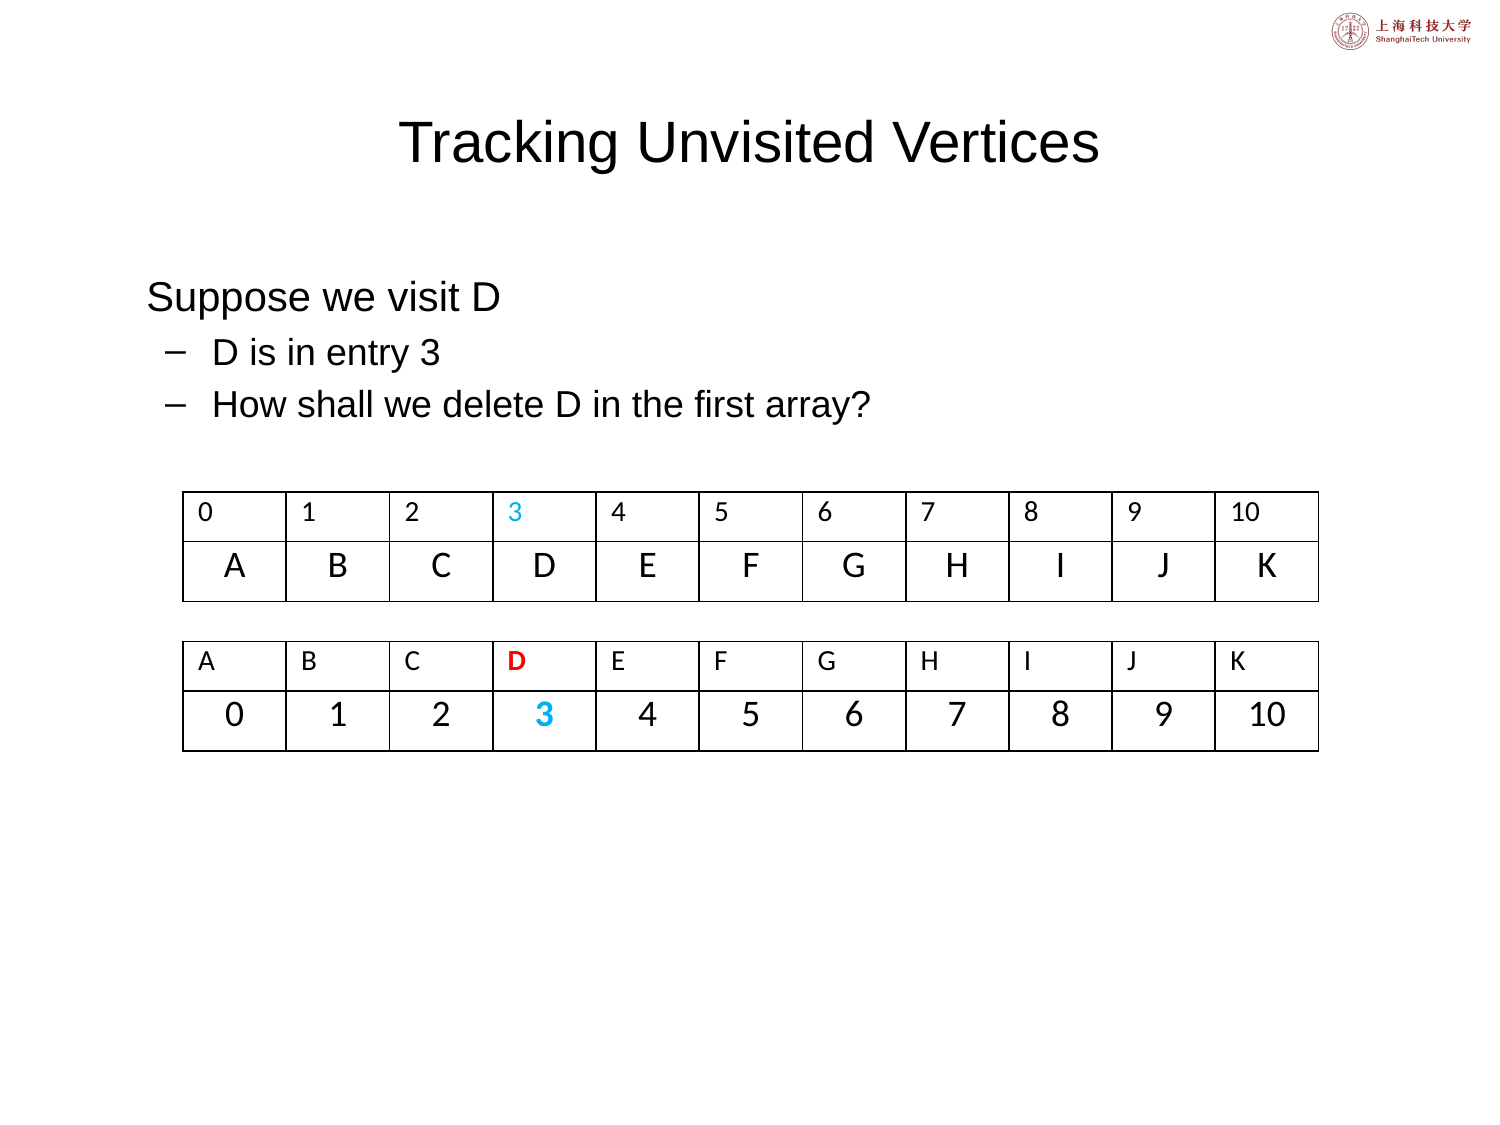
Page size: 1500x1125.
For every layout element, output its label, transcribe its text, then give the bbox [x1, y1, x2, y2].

table_cell F [700, 542, 802, 601]
list Suppose we visit D D is in entry 3 How shall we delete D in the first array? [74, 262, 1426, 1006]
picture [1327, 0, 1478, 109]
table_header 6 [803, 493, 905, 541]
table_cell D [494, 542, 595, 601]
table_cell 5 [700, 692, 802, 750]
table_header F [700, 642, 802, 690]
table_header 1 [287, 493, 389, 541]
table_cell J [1113, 542, 1214, 601]
title Tracking Unvisited Vertices [74, 44, 1426, 233]
table_cell A [184, 542, 285, 601]
table_cell G [803, 542, 905, 601]
table_header 0 [184, 493, 285, 541]
table_header B [287, 642, 389, 690]
table_cell 3 [494, 692, 595, 750]
table_cell H [907, 542, 1008, 601]
table_header 3 [494, 493, 595, 541]
table_cell 10 [1216, 692, 1318, 750]
table_header I [1010, 642, 1111, 690]
table_cell B [287, 542, 389, 601]
table_header C [390, 642, 492, 690]
table_header K [1216, 642, 1318, 690]
table_cell I [1010, 542, 1111, 601]
table_cell 4 [597, 692, 698, 750]
table_header 2 [390, 493, 492, 541]
table_header H [907, 642, 1008, 690]
table_header G [803, 642, 905, 690]
table_cell 1 [287, 692, 389, 750]
table_cell E [597, 542, 698, 601]
table_cell 0 [184, 692, 285, 750]
table_cell 9 [1113, 692, 1214, 750]
table_cell 7 [907, 692, 1008, 750]
table_header 4 [597, 493, 698, 541]
table_header 8 [1010, 493, 1111, 541]
table_header 5 [700, 493, 802, 541]
table_cell 2 [390, 692, 492, 750]
table_cell C [390, 542, 492, 601]
table_header 7 [907, 493, 1008, 541]
table_cell 8 [1010, 692, 1111, 750]
table_header 10 [1216, 493, 1318, 541]
table_header J [1113, 642, 1214, 690]
table_header D [494, 642, 595, 690]
table_cell 6 [803, 692, 905, 750]
table_header A [184, 642, 285, 690]
table_header 9 [1113, 493, 1214, 541]
table_header E [597, 642, 698, 690]
table_cell K [1216, 542, 1318, 601]
